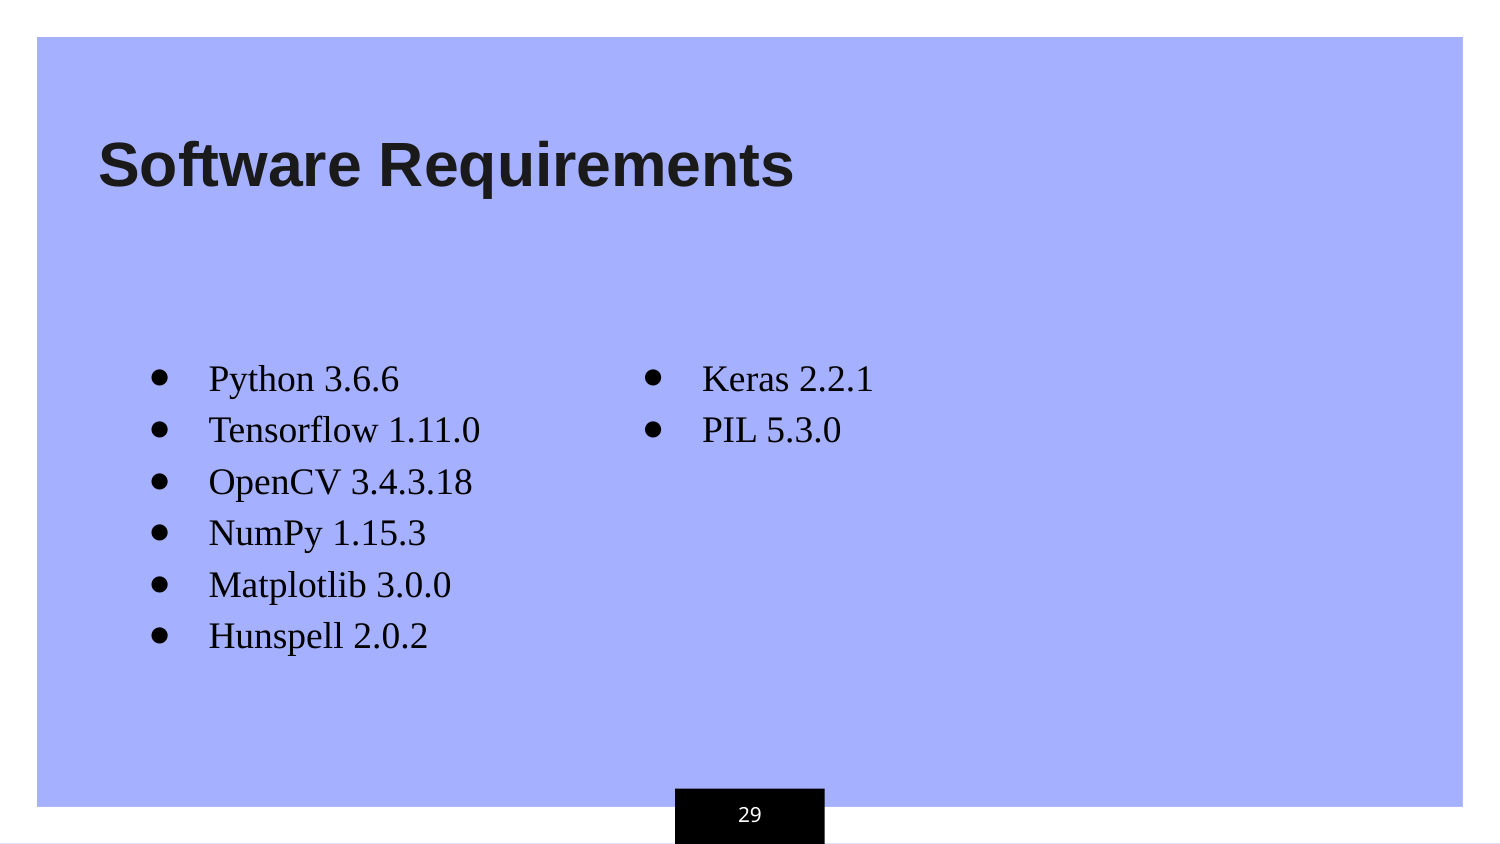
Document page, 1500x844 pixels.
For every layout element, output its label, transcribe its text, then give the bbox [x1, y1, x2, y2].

slide_number ‹#› [675, 788, 825, 844]
text_box Keras 2.2.1 PIL 5.3.0 [639, 344, 932, 451]
text_box Software Requirements [96, 121, 952, 199]
text_box Python 3.6.6 Tensorflow 1.11.0 OpenCV 3.4.3.18 NumPy 1.15.3 Matplotlib 3.0.0 Hunspell 2.0.2 [146, 344, 541, 657]
